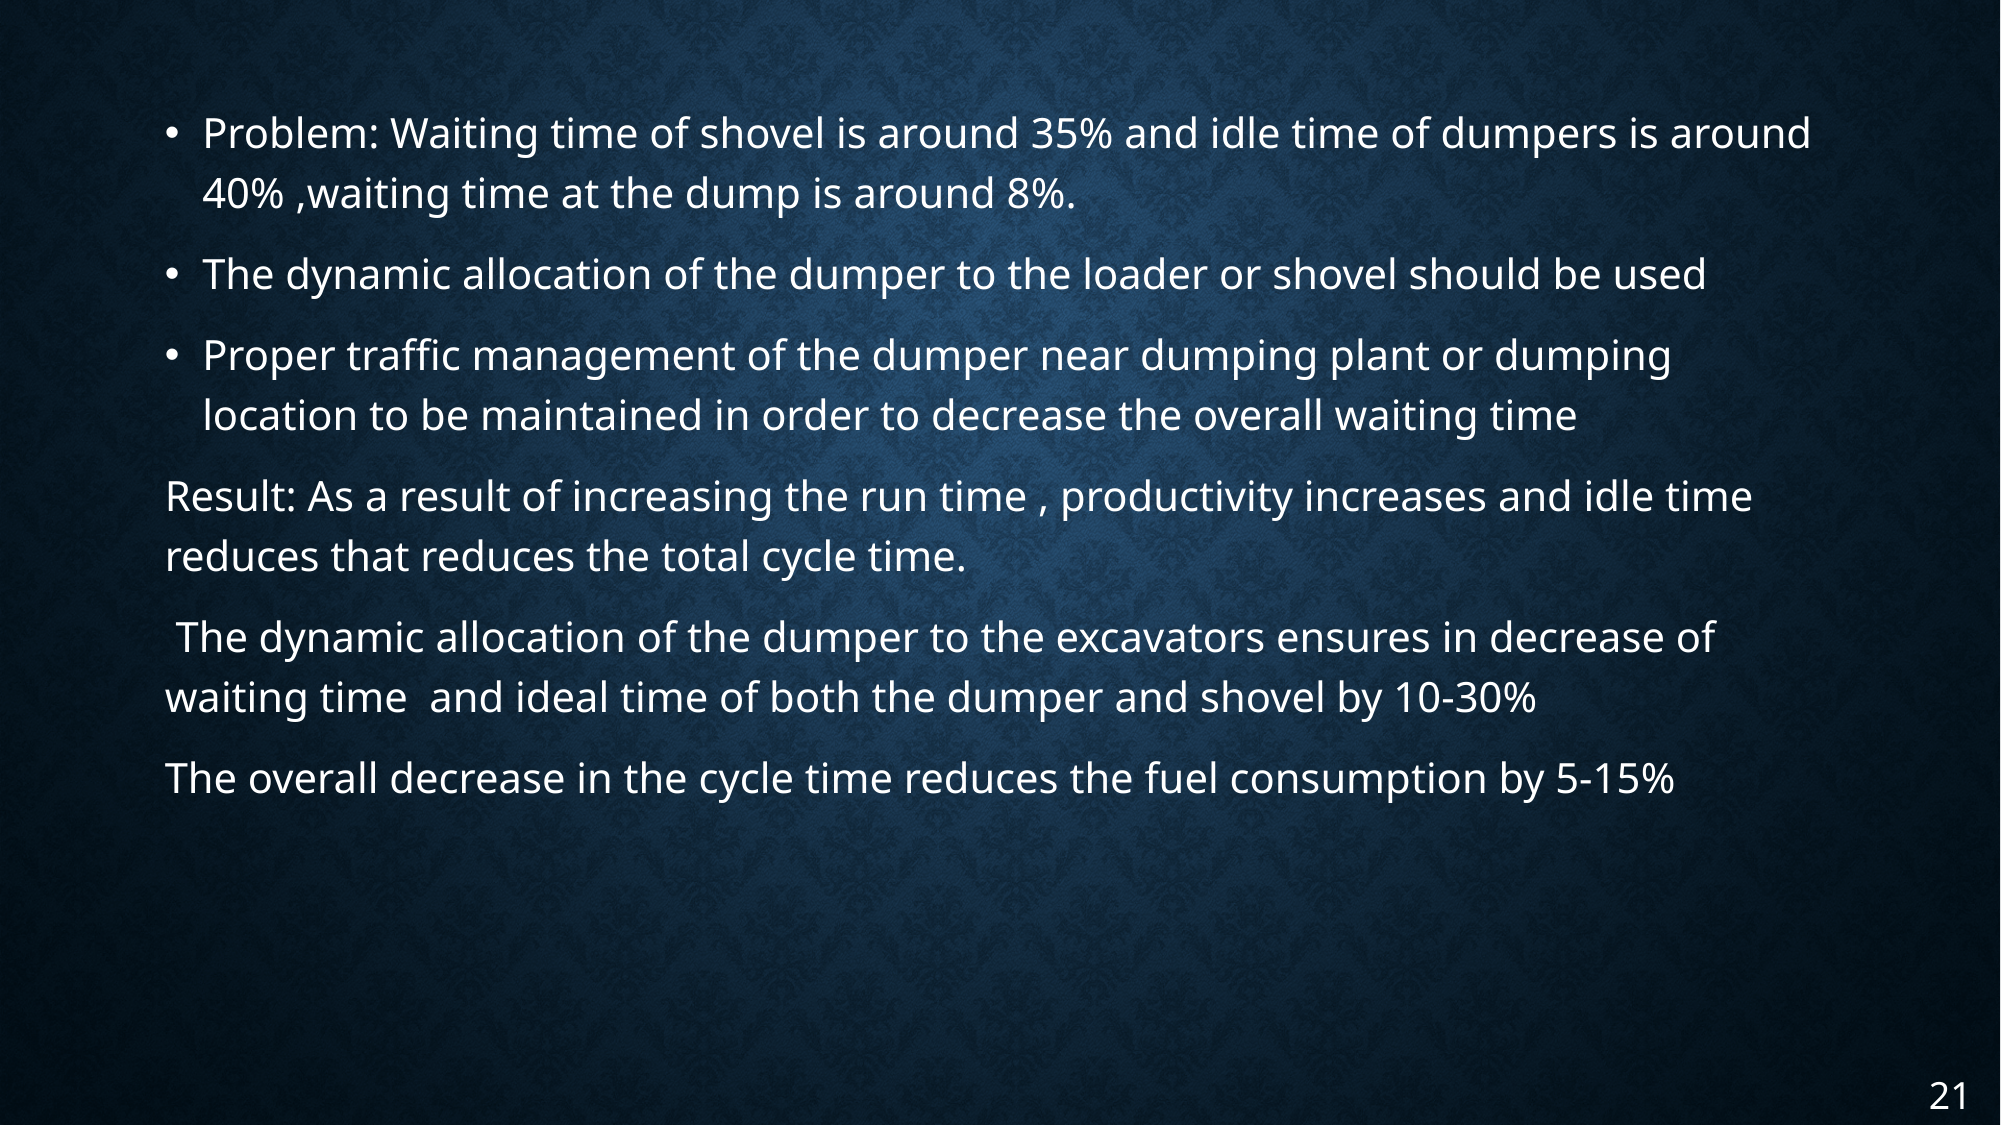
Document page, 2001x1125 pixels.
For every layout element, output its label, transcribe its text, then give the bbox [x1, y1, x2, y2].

text_box 21 [1914, 1064, 2000, 1125]
list Problem: Waiting time of shovel is around 35% and idle time of dumpers is around 40% ,waiting time at the dump is around 8%. The dynamic allocation of the dumper to the loader or shovel should be used Proper traffic management of the dumper near dumping plant or dumping location to be maintained in order to decrease the overall waiting time Result: As a result of increasing the run time , productivity increases and idle time reduces that reduces the total cycle time. The dynamic allocation of the dumper to the excavators ensures in decrease of waiting time and ideal time of both the dumper and shovel by 10-30% The overall decrease in the cycle time reduces the fuel consumption by 5-15% [149, 89, 1849, 950]
